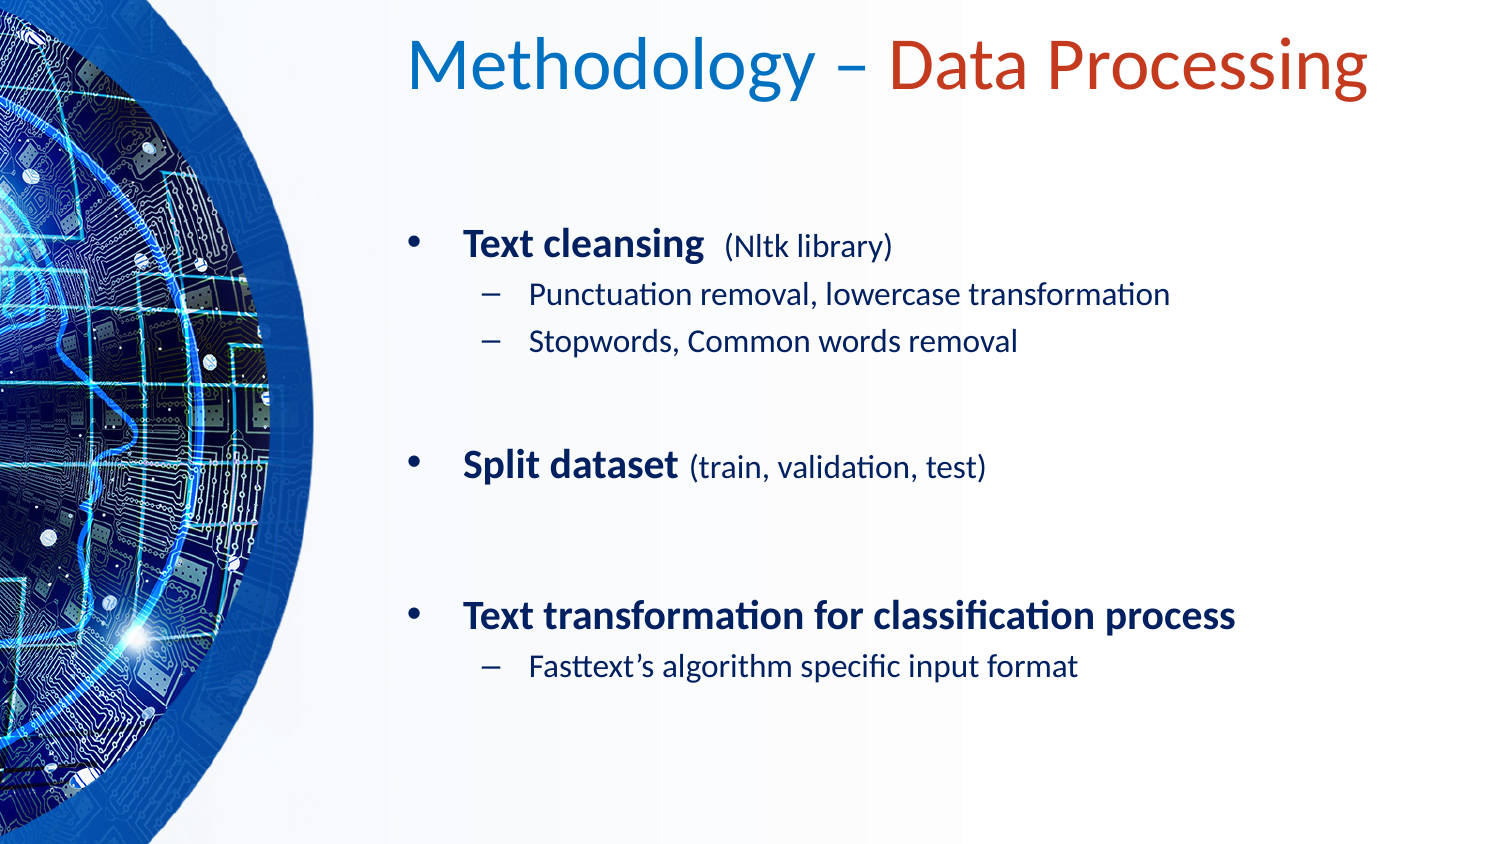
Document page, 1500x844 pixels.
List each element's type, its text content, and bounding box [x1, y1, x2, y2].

picture [0, 0, 1500, 844]
list Text cleansing (Nltk library) Punctuation removal, lowercase transformation Stopwords, Common words removal Split dataset (train, validation, test) Text transformation for classification process Fasttext’s algorithm specific input format [391, 208, 1427, 770]
title Methodology – Data Processing [391, 0, 1423, 119]
